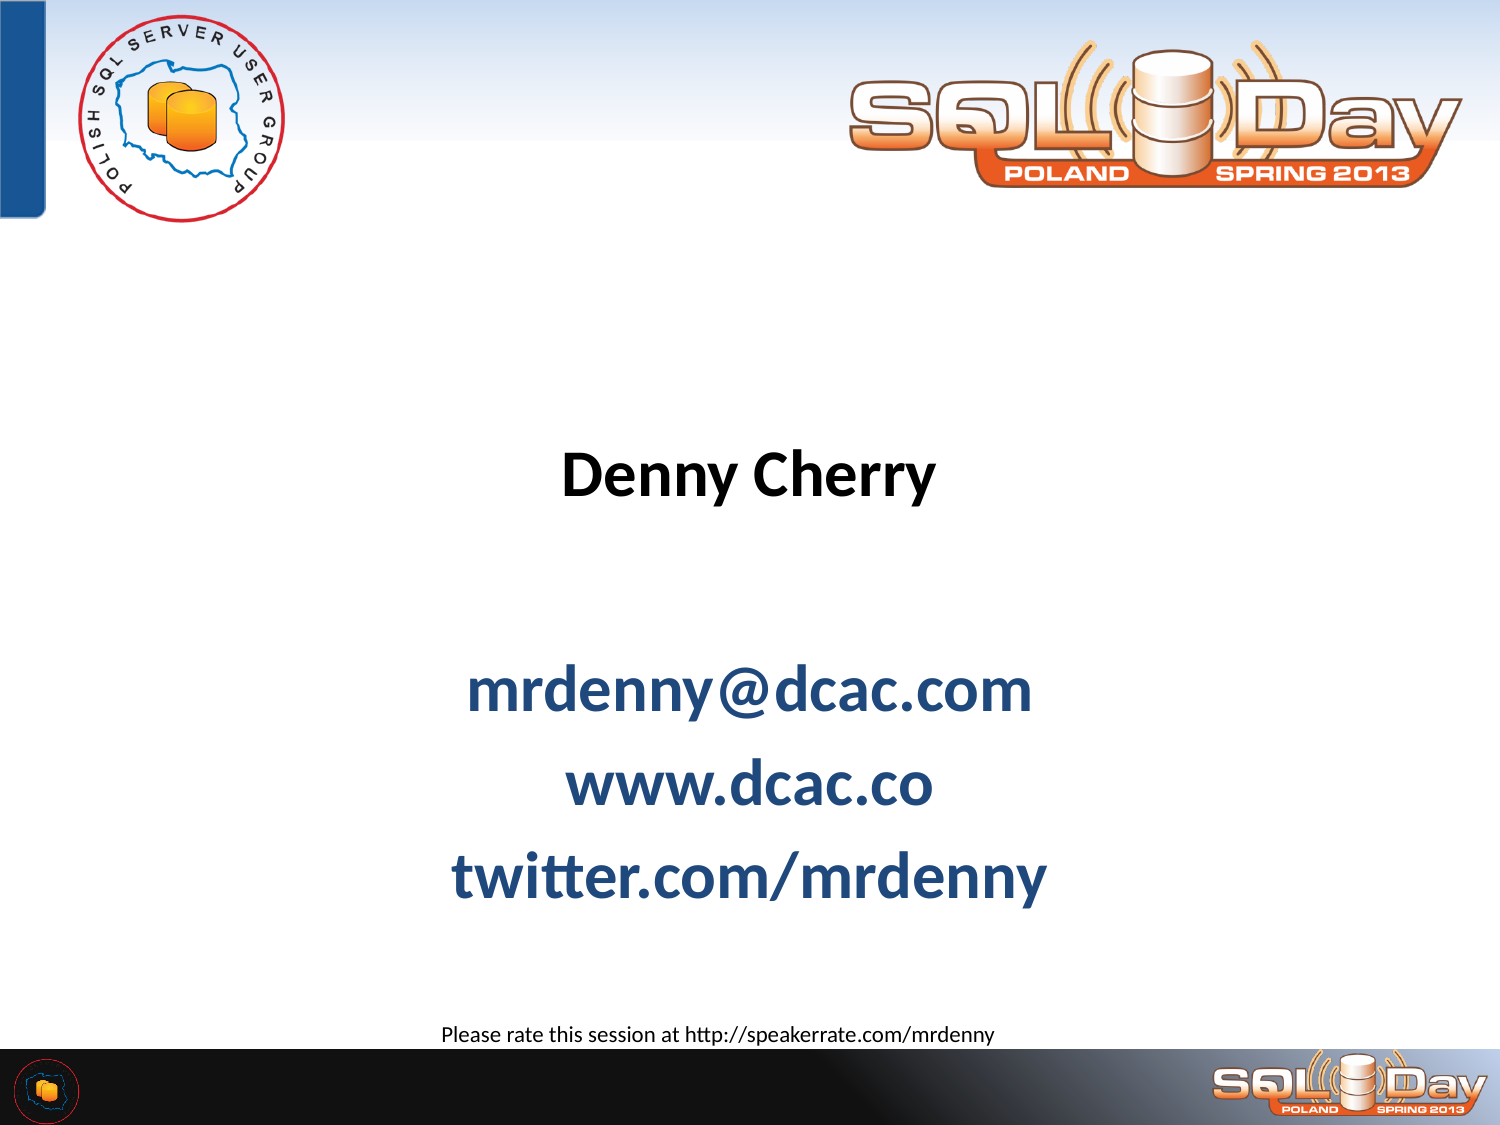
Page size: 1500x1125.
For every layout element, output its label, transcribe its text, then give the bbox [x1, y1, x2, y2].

title Denny Cherry [112, 349, 1388, 591]
text_box Please rate this session at http://speakerrate.com/mrdenny [299, 1012, 1138, 1055]
picture [1212, 1049, 1488, 1116]
picture [0, 0, 46, 219]
picture [849, 40, 1463, 188]
subtitle mrdenny@dcac.com www.dcac.co twitter.com/mrdenny [225, 637, 1275, 925]
picture [75, 11, 288, 225]
picture [12, 1057, 80, 1125]
